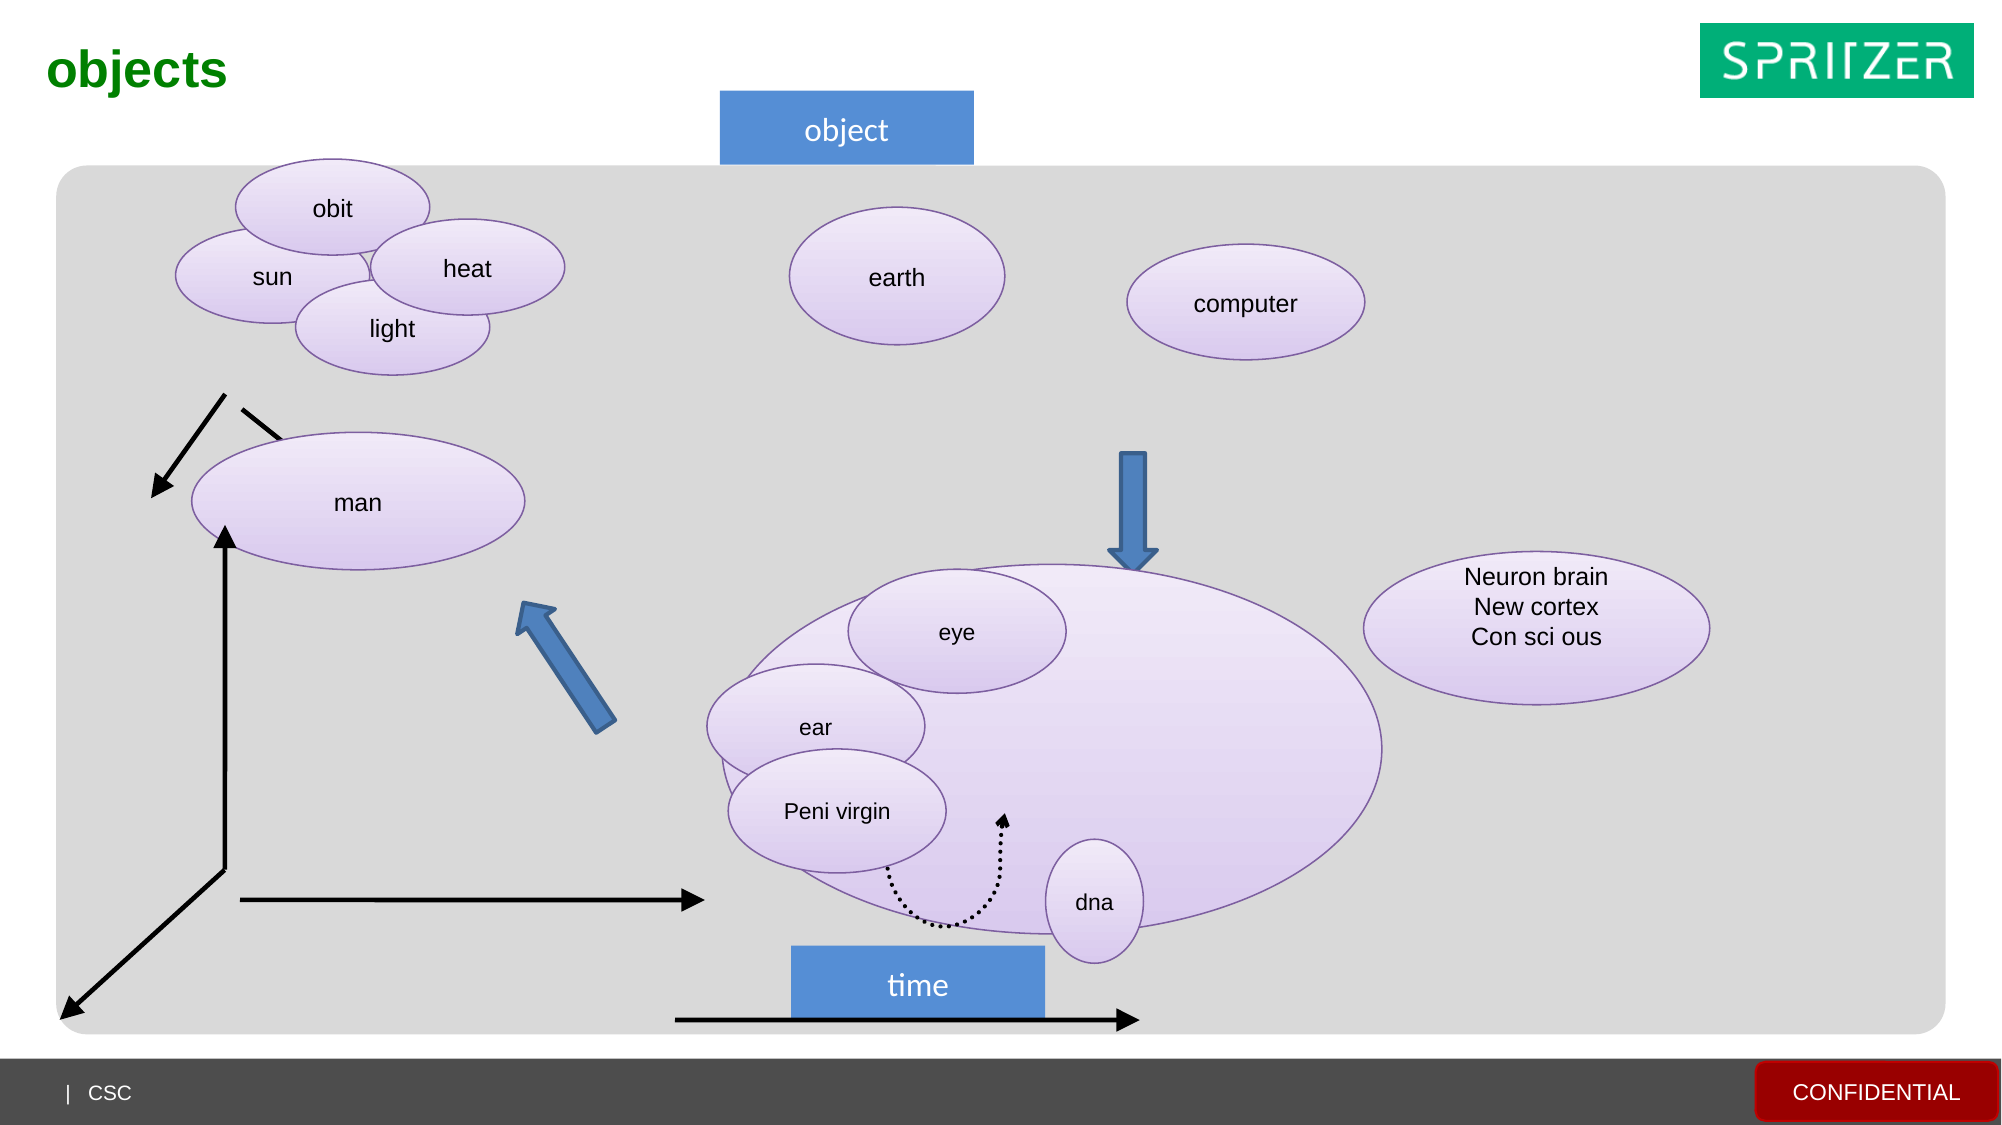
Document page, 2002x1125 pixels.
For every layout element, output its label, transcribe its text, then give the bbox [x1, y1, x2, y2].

text_box heat [370, 219, 565, 316]
text_box [151, 394, 226, 499]
picture [1700, 23, 1974, 98]
text_box [239, 889, 705, 911]
text_box Peni virgin [728, 748, 947, 873]
text_box dna [1045, 839, 1144, 964]
text_box [748, 596, 876, 677]
text_box objects [45, 27, 1955, 99]
text_box ear [706, 664, 925, 775]
text_box light [295, 280, 490, 376]
text_box [674, 1009, 1140, 1031]
text_box man [191, 432, 525, 570]
text_box earth [789, 207, 1005, 345]
text_box [214, 524, 236, 869]
text_box object [719, 99, 974, 165]
text_box computer [1127, 244, 1365, 360]
text_box Neuron brain New cortex Con sci ous [1363, 551, 1710, 705]
text_box time [791, 945, 1046, 1019]
text_box [994, 813, 1010, 829]
text_box [722, 759, 747, 794]
text_box [517, 602, 616, 733]
text_box [1109, 453, 1158, 570]
text_box obit [235, 159, 430, 256]
text_box sun [175, 229, 370, 324]
text_box [59, 869, 225, 1020]
text_box eye [848, 569, 1067, 694]
text_box [802, 564, 1382, 934]
